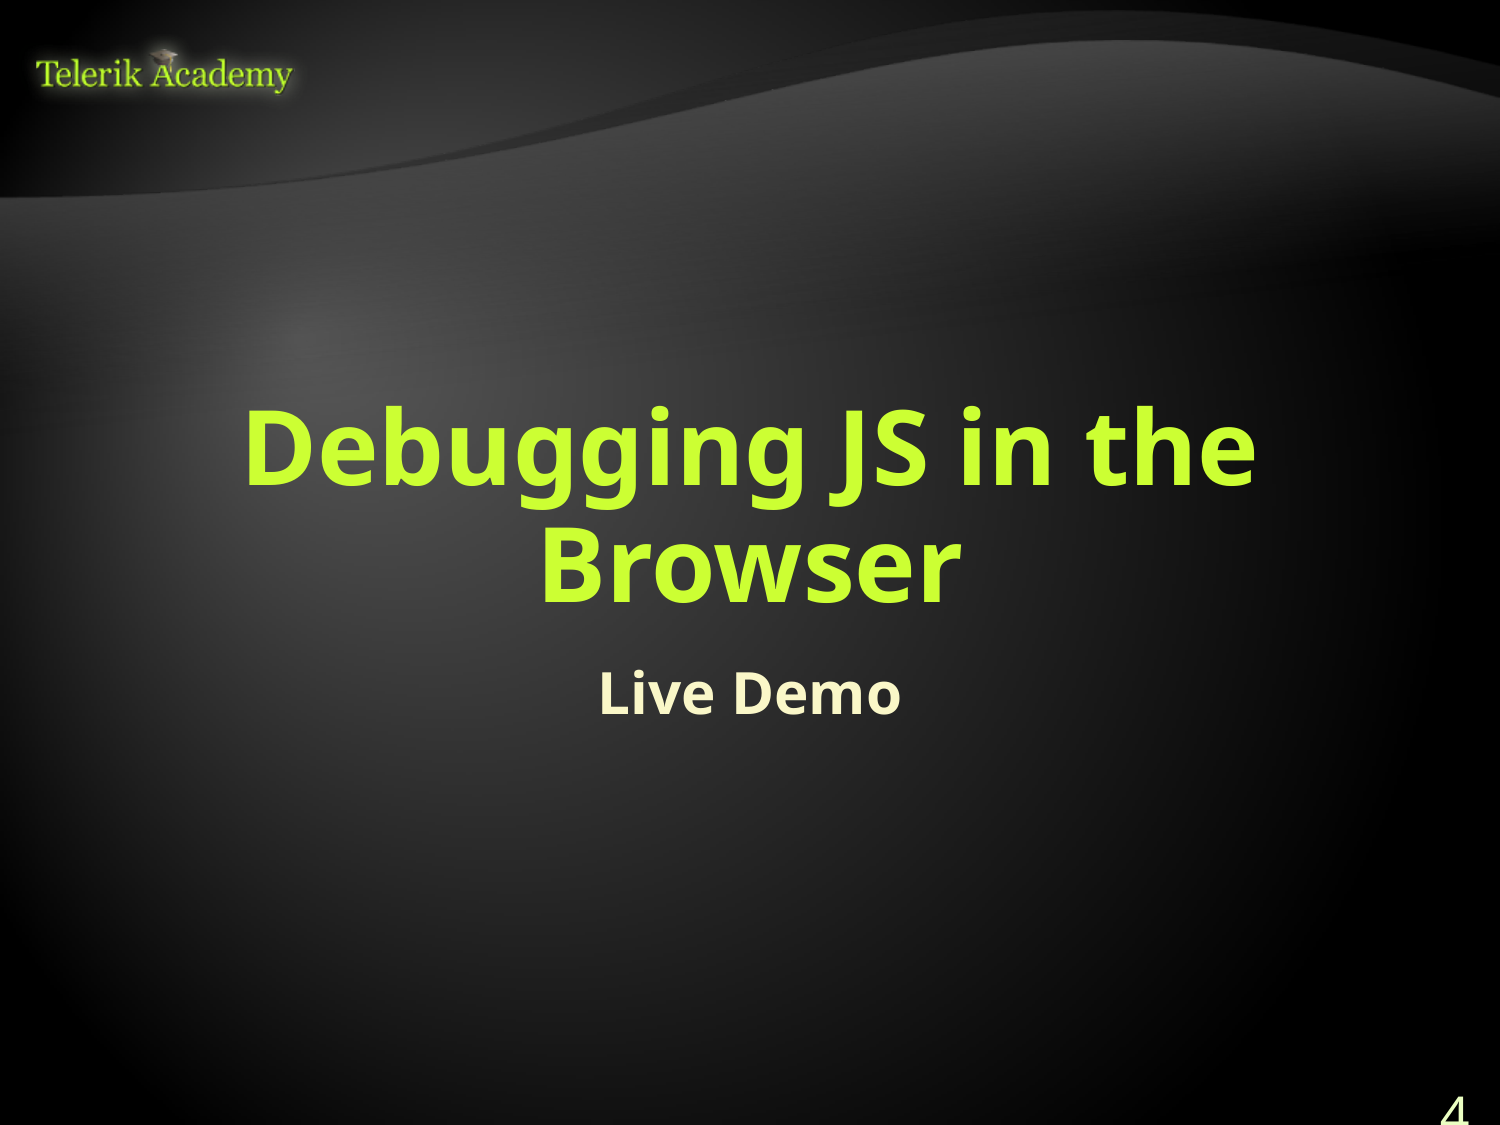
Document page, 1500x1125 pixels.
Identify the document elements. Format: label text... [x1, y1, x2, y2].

subtitle Live Demo [99, 644, 1400, 738]
slide_number 48 [1425, 1074, 1500, 1113]
picture [0, 0, 1500, 1125]
title Debugging JS in the Browser [99, 450, 1400, 563]
